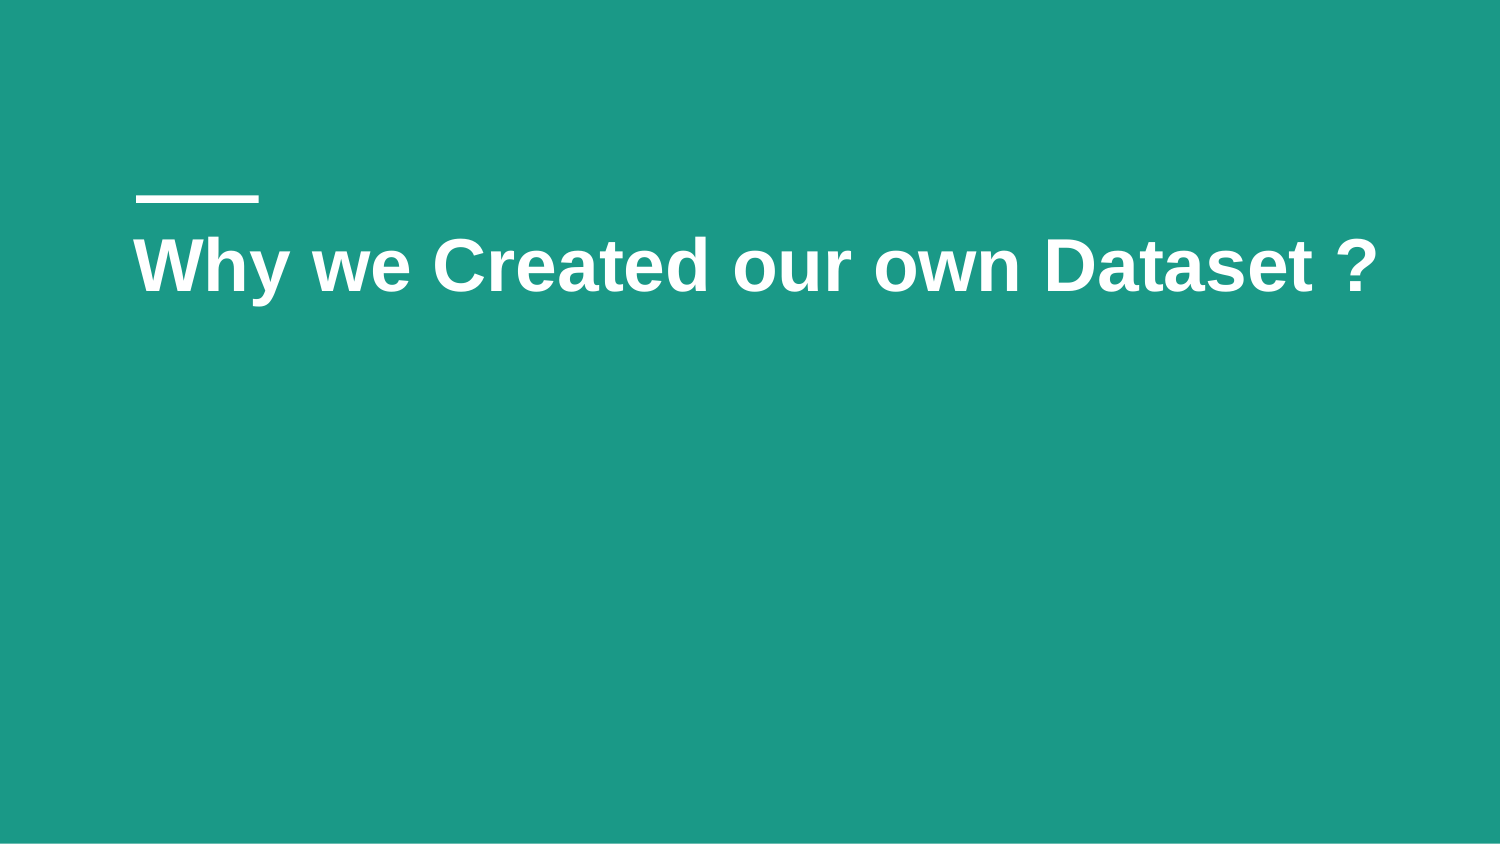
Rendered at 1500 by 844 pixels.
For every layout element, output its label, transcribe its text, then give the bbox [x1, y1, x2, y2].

title Why we Created our own Dataset ? [131, 214, 1384, 358]
